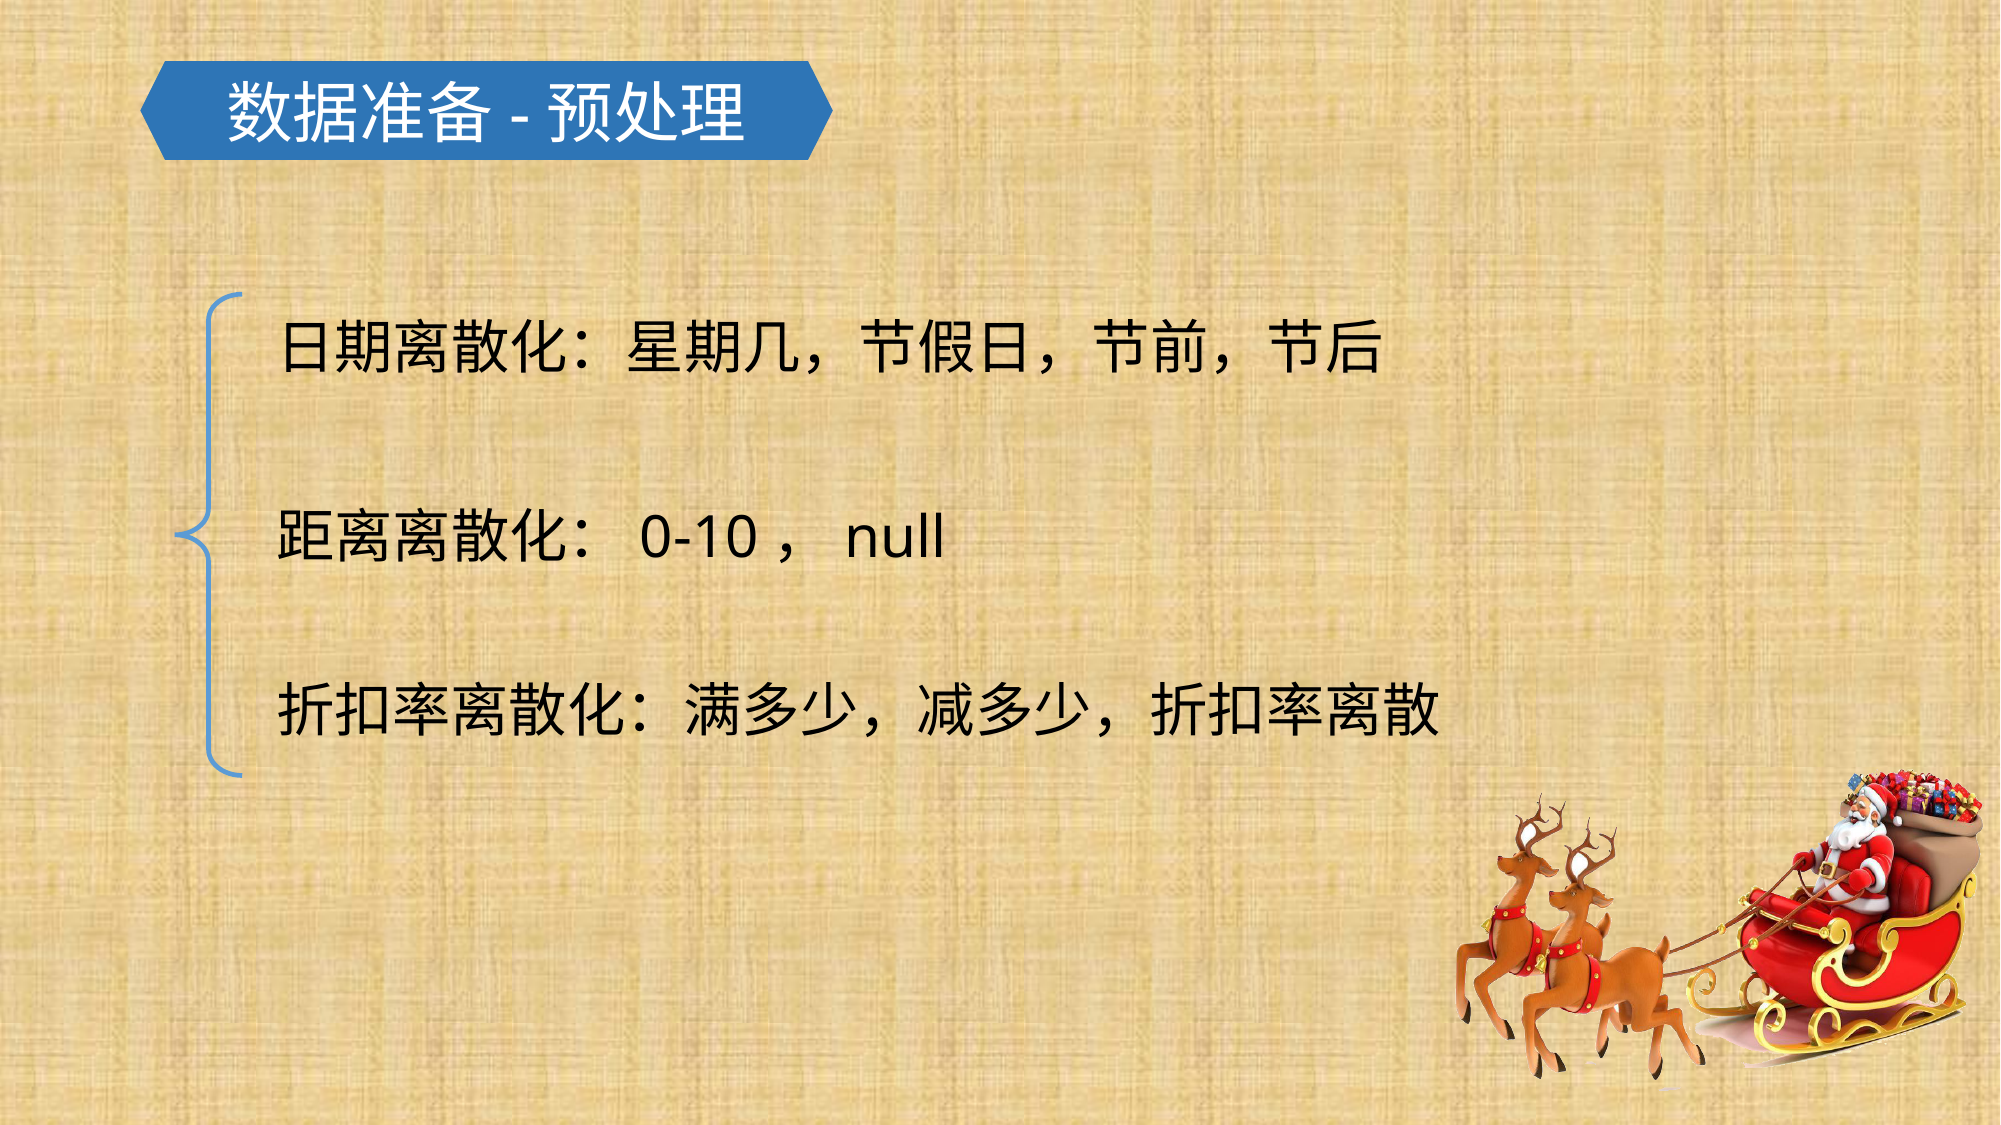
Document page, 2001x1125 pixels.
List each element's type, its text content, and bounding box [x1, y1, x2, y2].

picture [0, 0, 2001, 1125]
text_box 距离离散化：0-10，null [261, 491, 1203, 577]
text_box [174, 293, 243, 777]
text_box 日期离散化：星期几，节假日，节前，节后 [261, 302, 1486, 388]
text_box 折扣率离散化：满多少，减多少，折扣率离散 [261, 665, 1757, 751]
text_box 数据准备-预处理 [139, 60, 834, 161]
